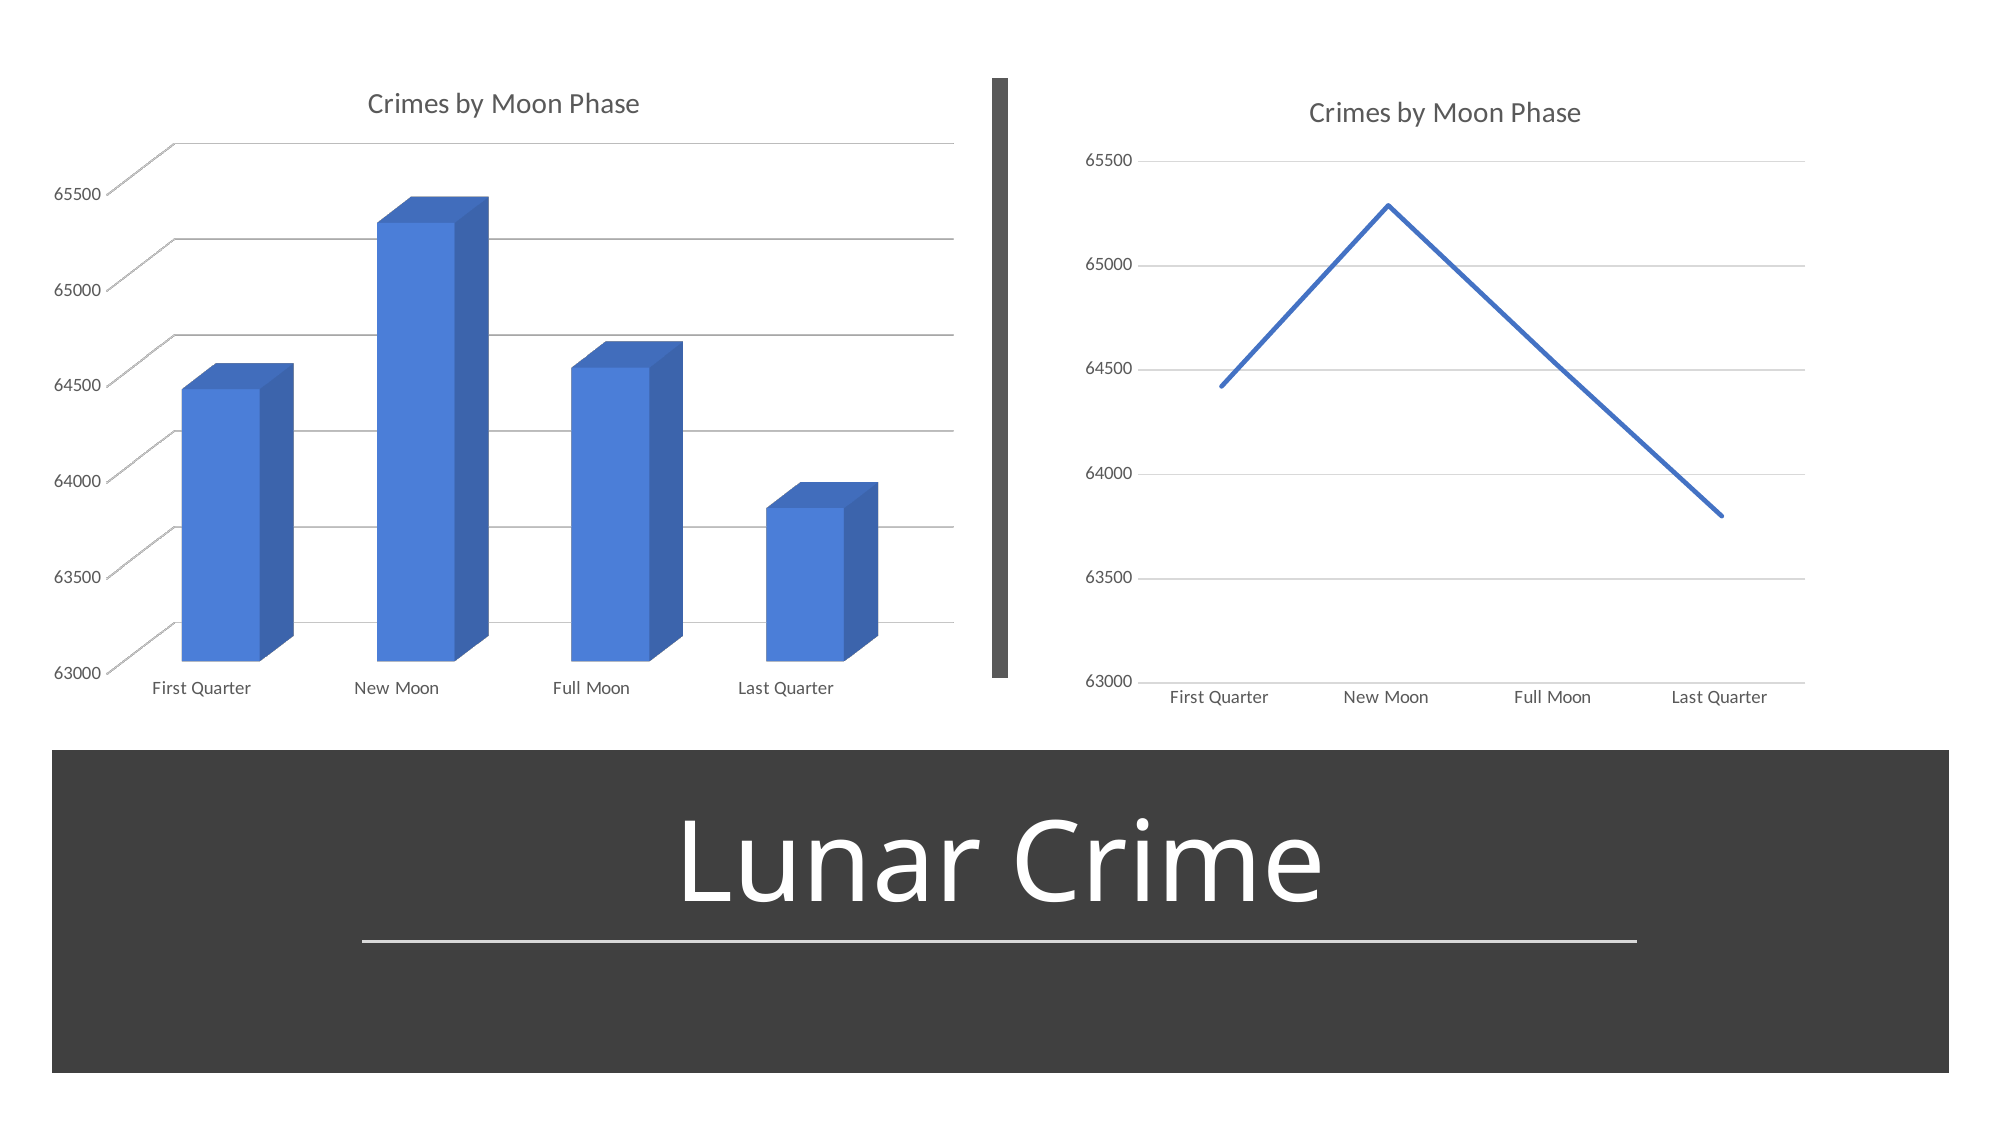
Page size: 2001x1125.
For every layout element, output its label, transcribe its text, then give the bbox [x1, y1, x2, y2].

title Lunar Crime [86, 780, 1914, 933]
chart [1070, 70, 1821, 721]
text_box [61, 759, 1939, 1064]
chart [25, 62, 982, 713]
